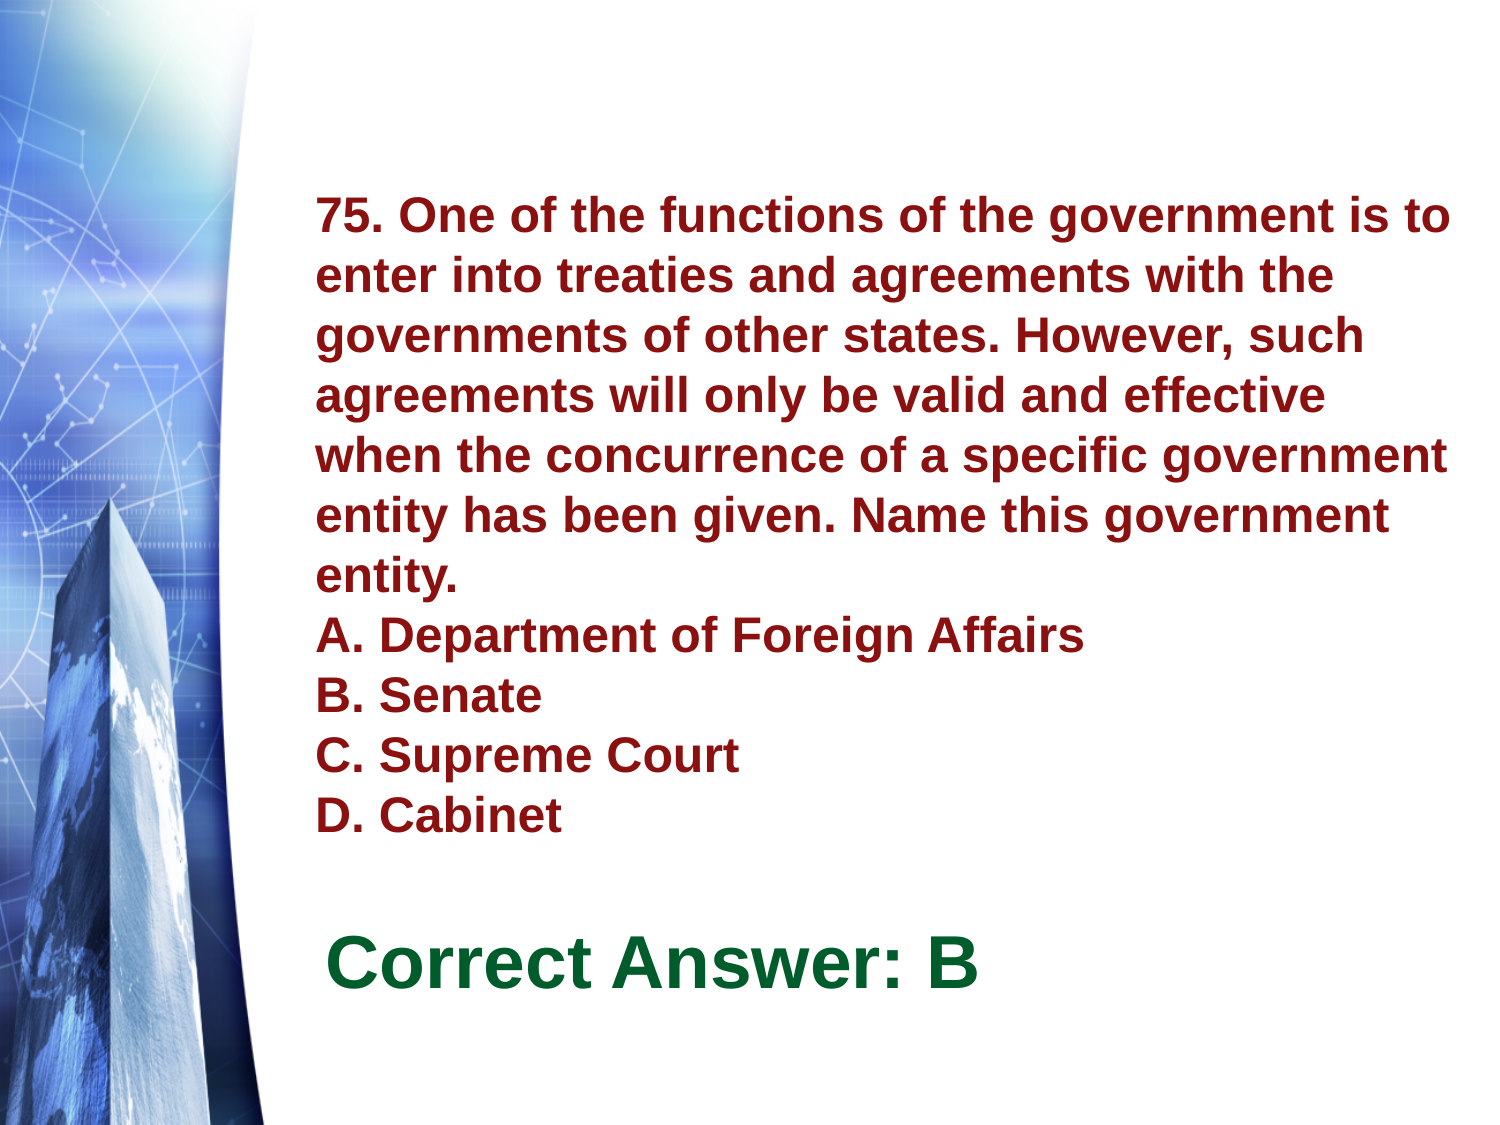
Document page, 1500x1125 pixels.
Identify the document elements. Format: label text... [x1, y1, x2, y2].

picture [0, 0, 300, 1125]
title 75. One of the functions of the government is to enter into treaties and agreements with the governments of other states. However, such agreements will only be valid and effective when the concurrence of a specific government entity has been given. Name this government entity. A. Department of Foreign Affairs B. Senate C. Supreme Court D. Cabinet [300, 174, 1475, 850]
text_box Correct Answer: B [310, 905, 1274, 1011]
